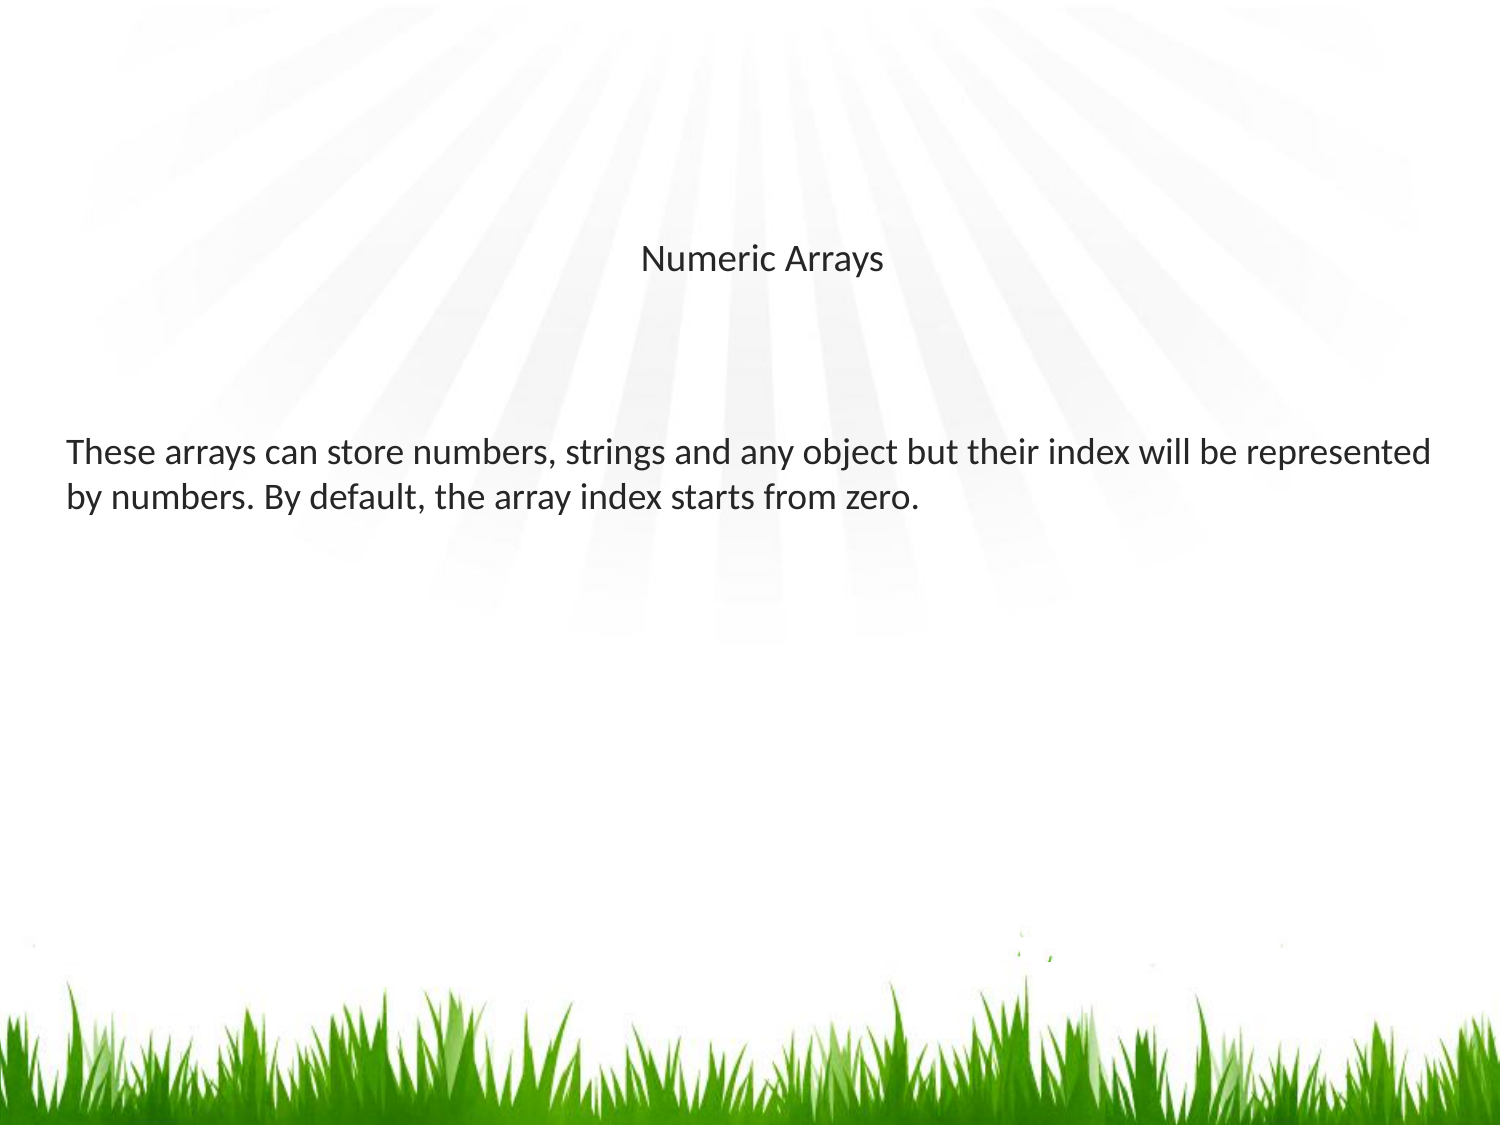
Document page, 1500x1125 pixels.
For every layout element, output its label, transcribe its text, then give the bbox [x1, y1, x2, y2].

title Numeric Arrays [87, 224, 1438, 288]
picture [0, 0, 1500, 1125]
text_box These arrays can store numbers, strings and any object but their index will be represented by numbers. By default, the array index starts from zero. [51, 374, 1464, 525]
